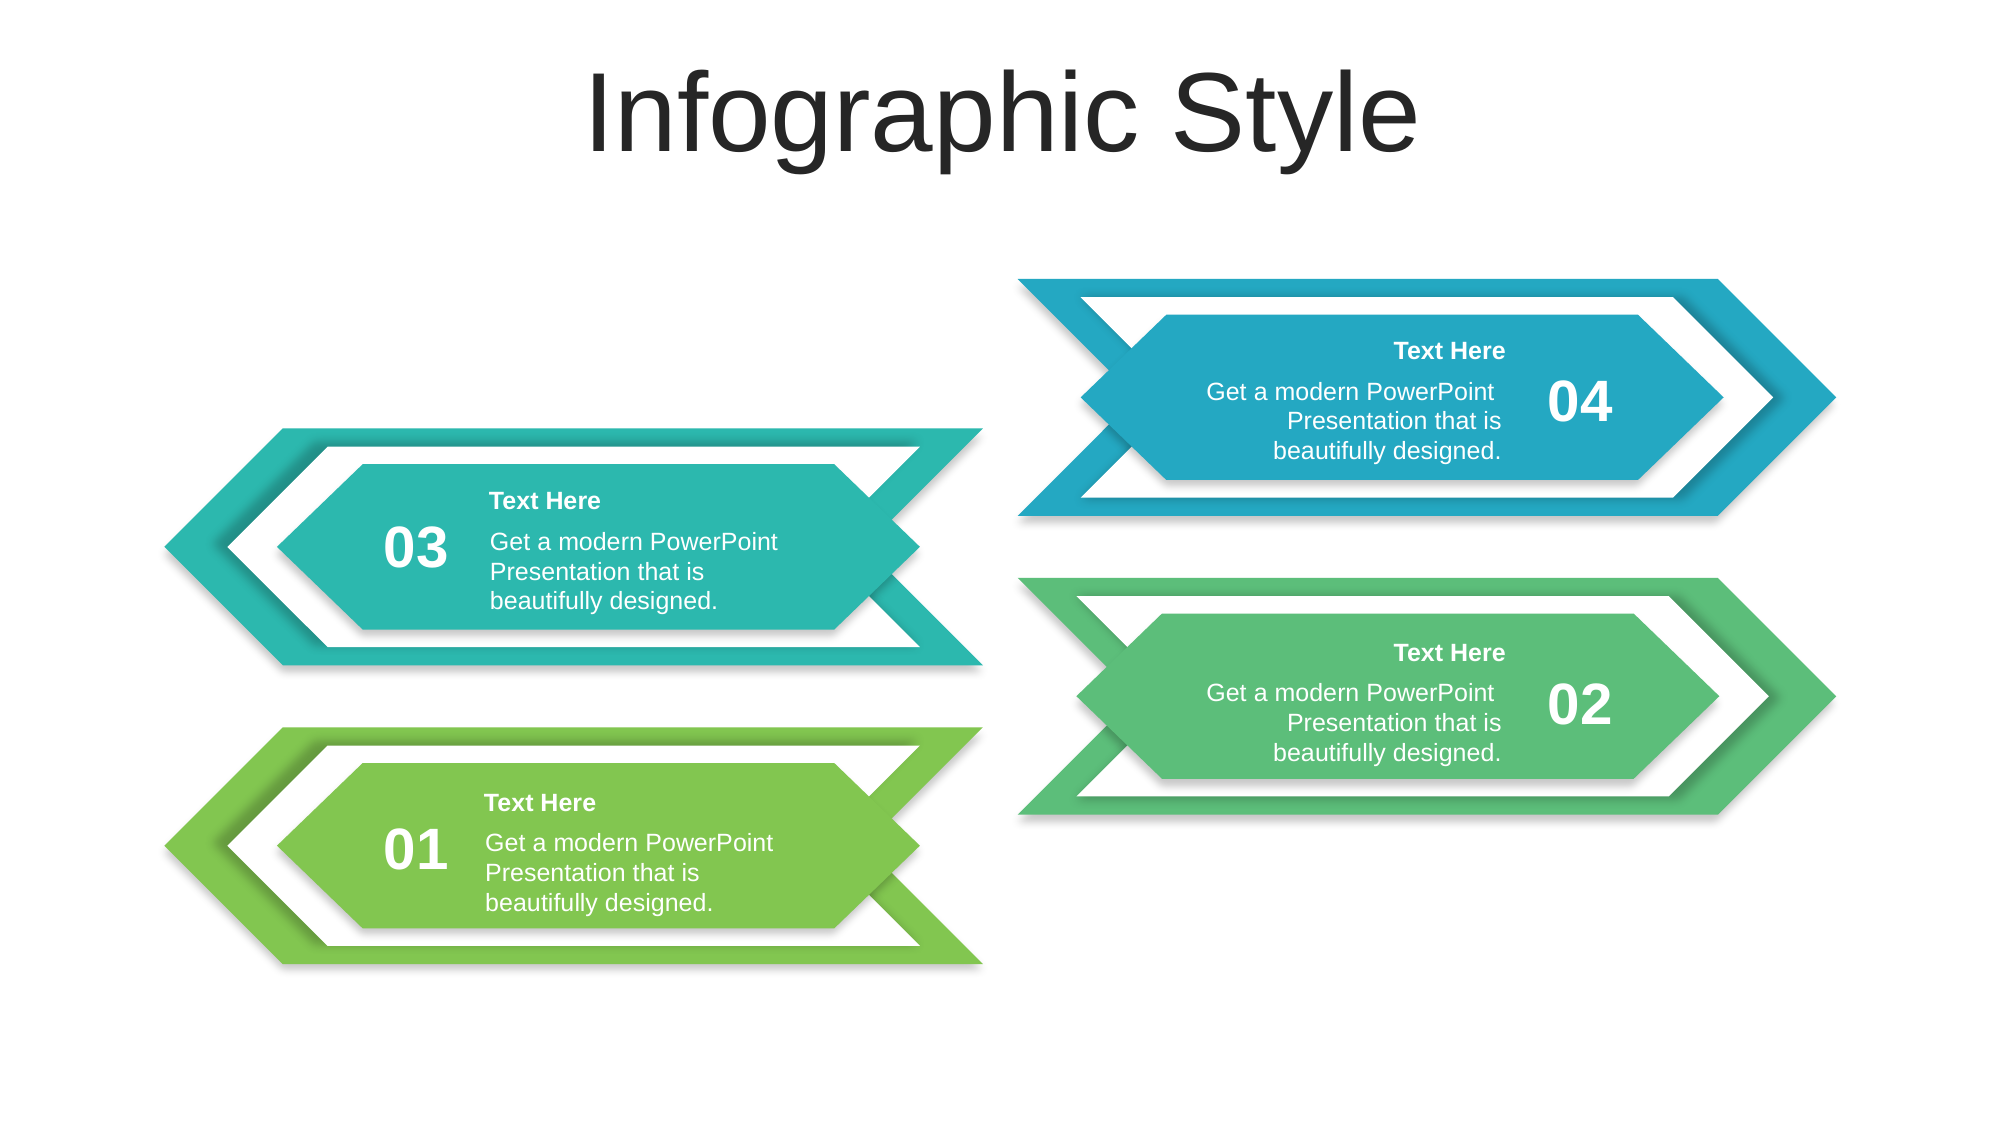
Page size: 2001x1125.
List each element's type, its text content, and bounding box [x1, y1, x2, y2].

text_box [1017, 278, 1837, 516]
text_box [1158, 327, 1521, 474]
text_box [1017, 577, 1837, 815]
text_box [474, 477, 836, 624]
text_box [1158, 628, 1521, 776]
list Infographic Style [53, 55, 1952, 175]
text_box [164, 428, 983, 666]
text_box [469, 778, 831, 926]
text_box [164, 727, 983, 965]
